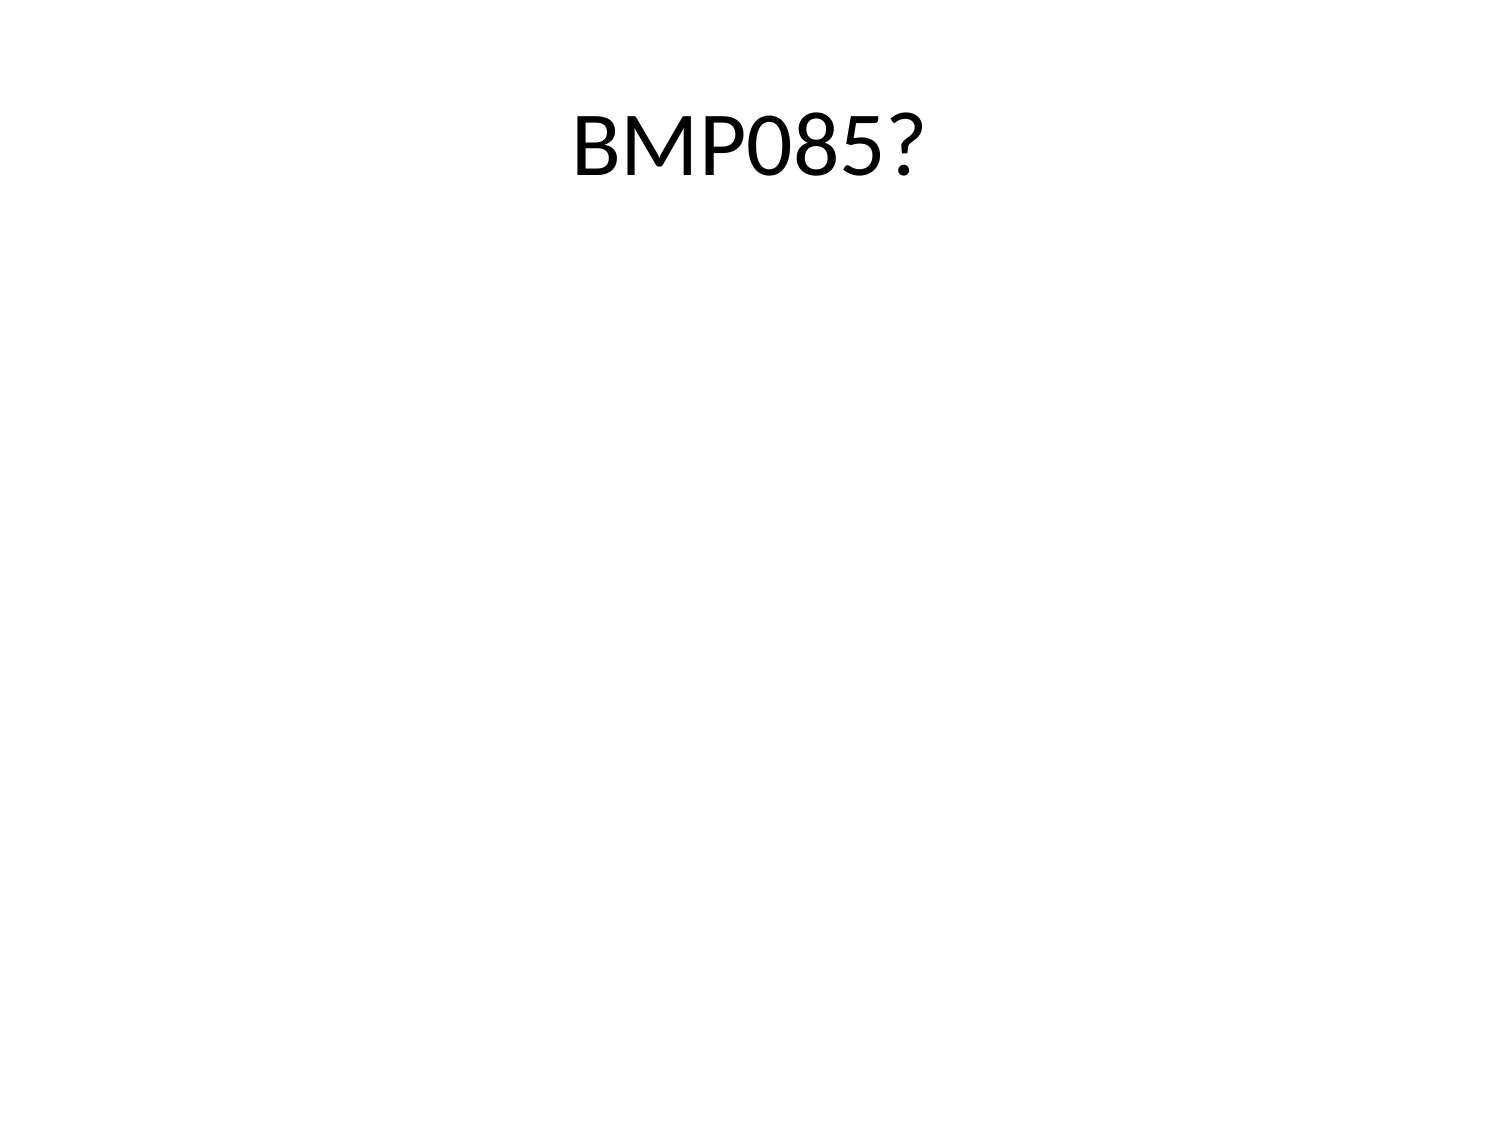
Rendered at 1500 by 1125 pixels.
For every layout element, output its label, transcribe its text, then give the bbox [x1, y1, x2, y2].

title BMP085? [75, 45, 1425, 233]
